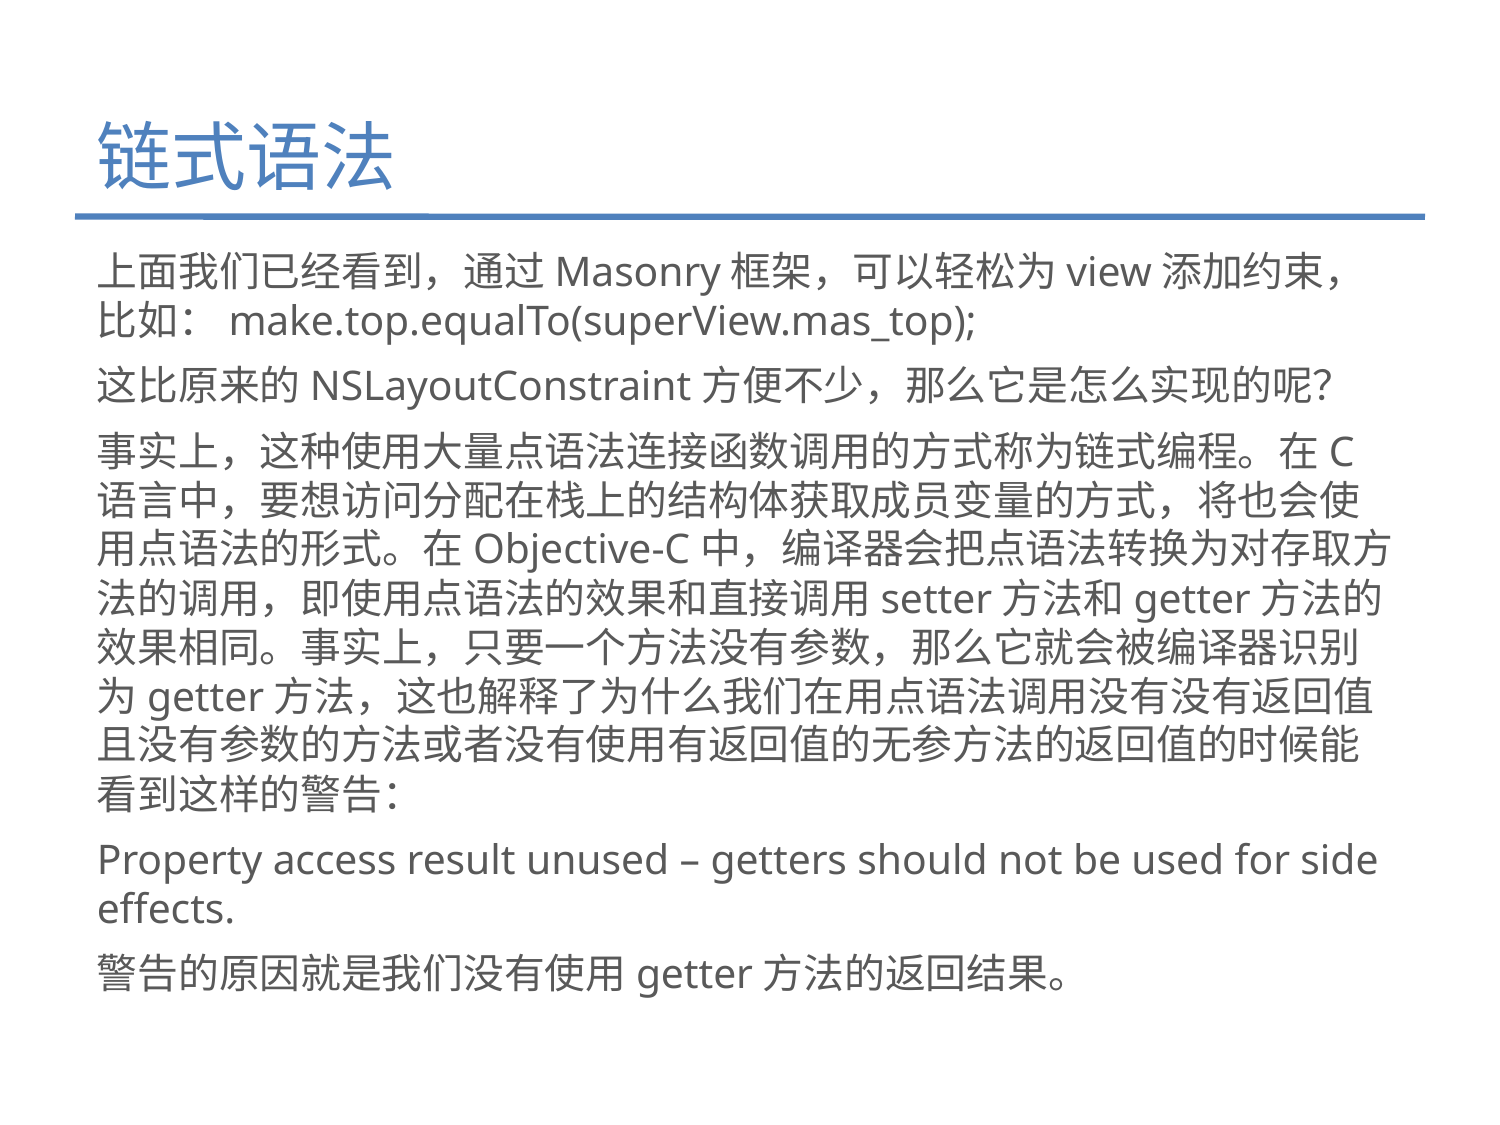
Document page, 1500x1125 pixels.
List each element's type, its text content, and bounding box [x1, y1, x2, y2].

list 上面我们已经看到，通过Masonry框架，可以轻松为view添加约束，比如：make.top.equalTo(superView.mas_top); 这比原来的NSLayoutConstraint方便不少，那么它是怎么实现的呢？ 事实上，这种使用大量点语法连接函数调用的方式称为链式编程。在C语言中，要想访问分配在栈上的结构体获取成员变量的方式，将也会使用点语法的形式。在Objective-C中，编译器会把点语法转换为对存取方法的调用，即使用点语法的效果和直接调用setter方法和getter方法的效果相同。事实上，只要一个方法没有参数，那么它就会被编译器识别为getter方法，这也解释了为什么我们在用点语法调用没有没有返回值且没有参数的方法或者没有使用有返回值的无参方法的返回值的时候能看到这样的警告： Property access result unused – getters should not be used for side effects. 警告的原因就是我们没有使用getter方法的返回结果。 [81, 286, 1416, 1005]
title 链式语法 [81, 102, 1416, 286]
